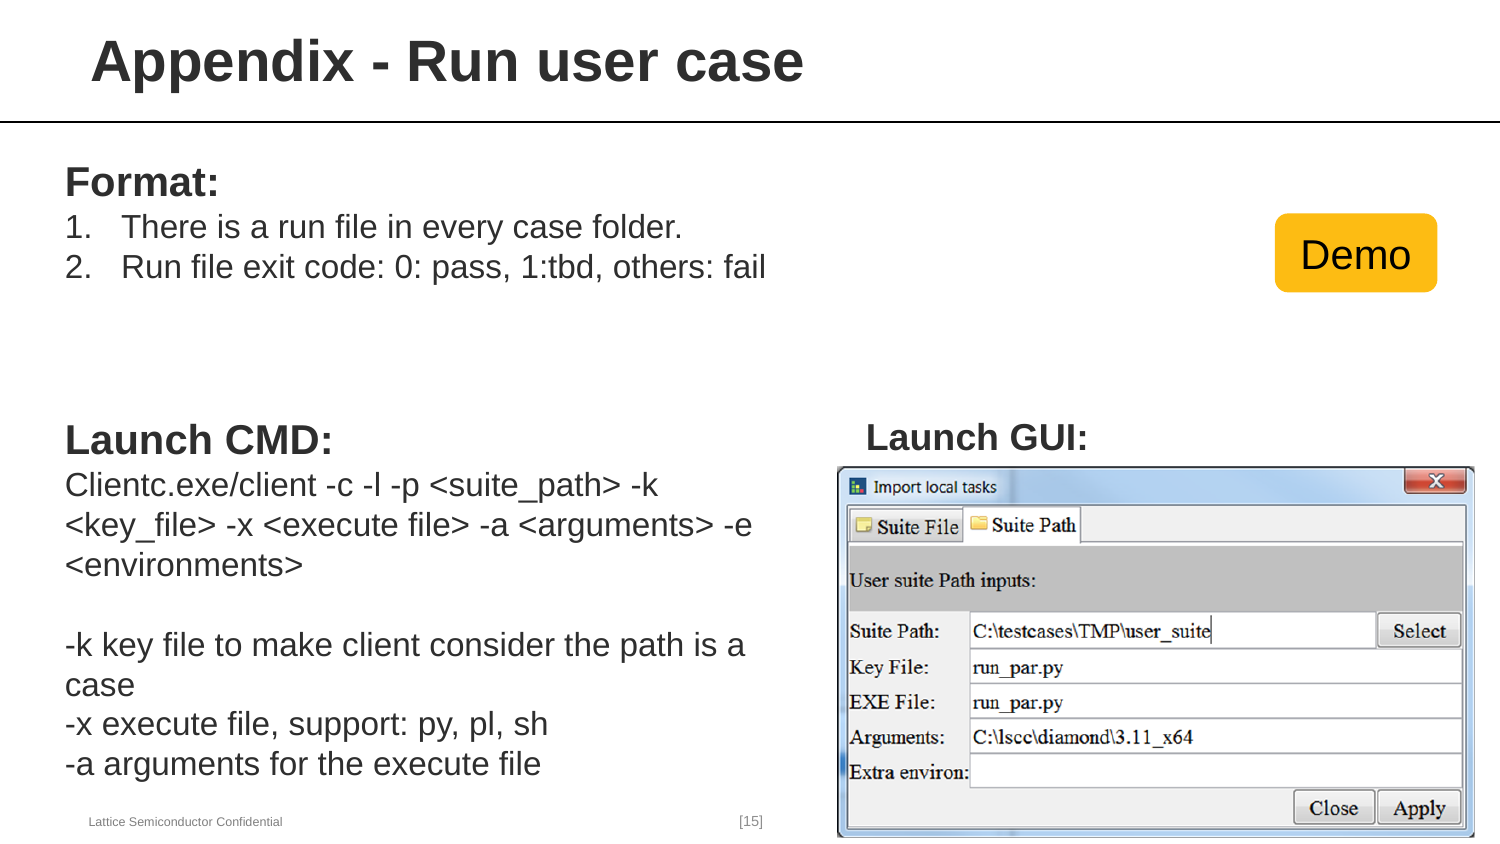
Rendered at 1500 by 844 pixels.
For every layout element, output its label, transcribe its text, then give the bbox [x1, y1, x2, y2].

text_box Demo [1274, 213, 1438, 293]
picture [837, 466, 1475, 838]
text_box Format: There is a run file in every case folder. Run file exit code: 0: pass, 1:tbd, others: fail [49, 147, 800, 293]
text_box Launch GUI: [851, 405, 1105, 466]
text_box Launch CMD: Clientc.exe/client -c -l -p <suite_path> -k <key_file> -x <execute file> -a <arguments> -e <environments> -k key file to make client consider the path is a case -x execute file, support: py, pl, sh -a arguments for the execute file [49, 405, 800, 790]
title Appendix - Run user case [75, 21, 1166, 101]
